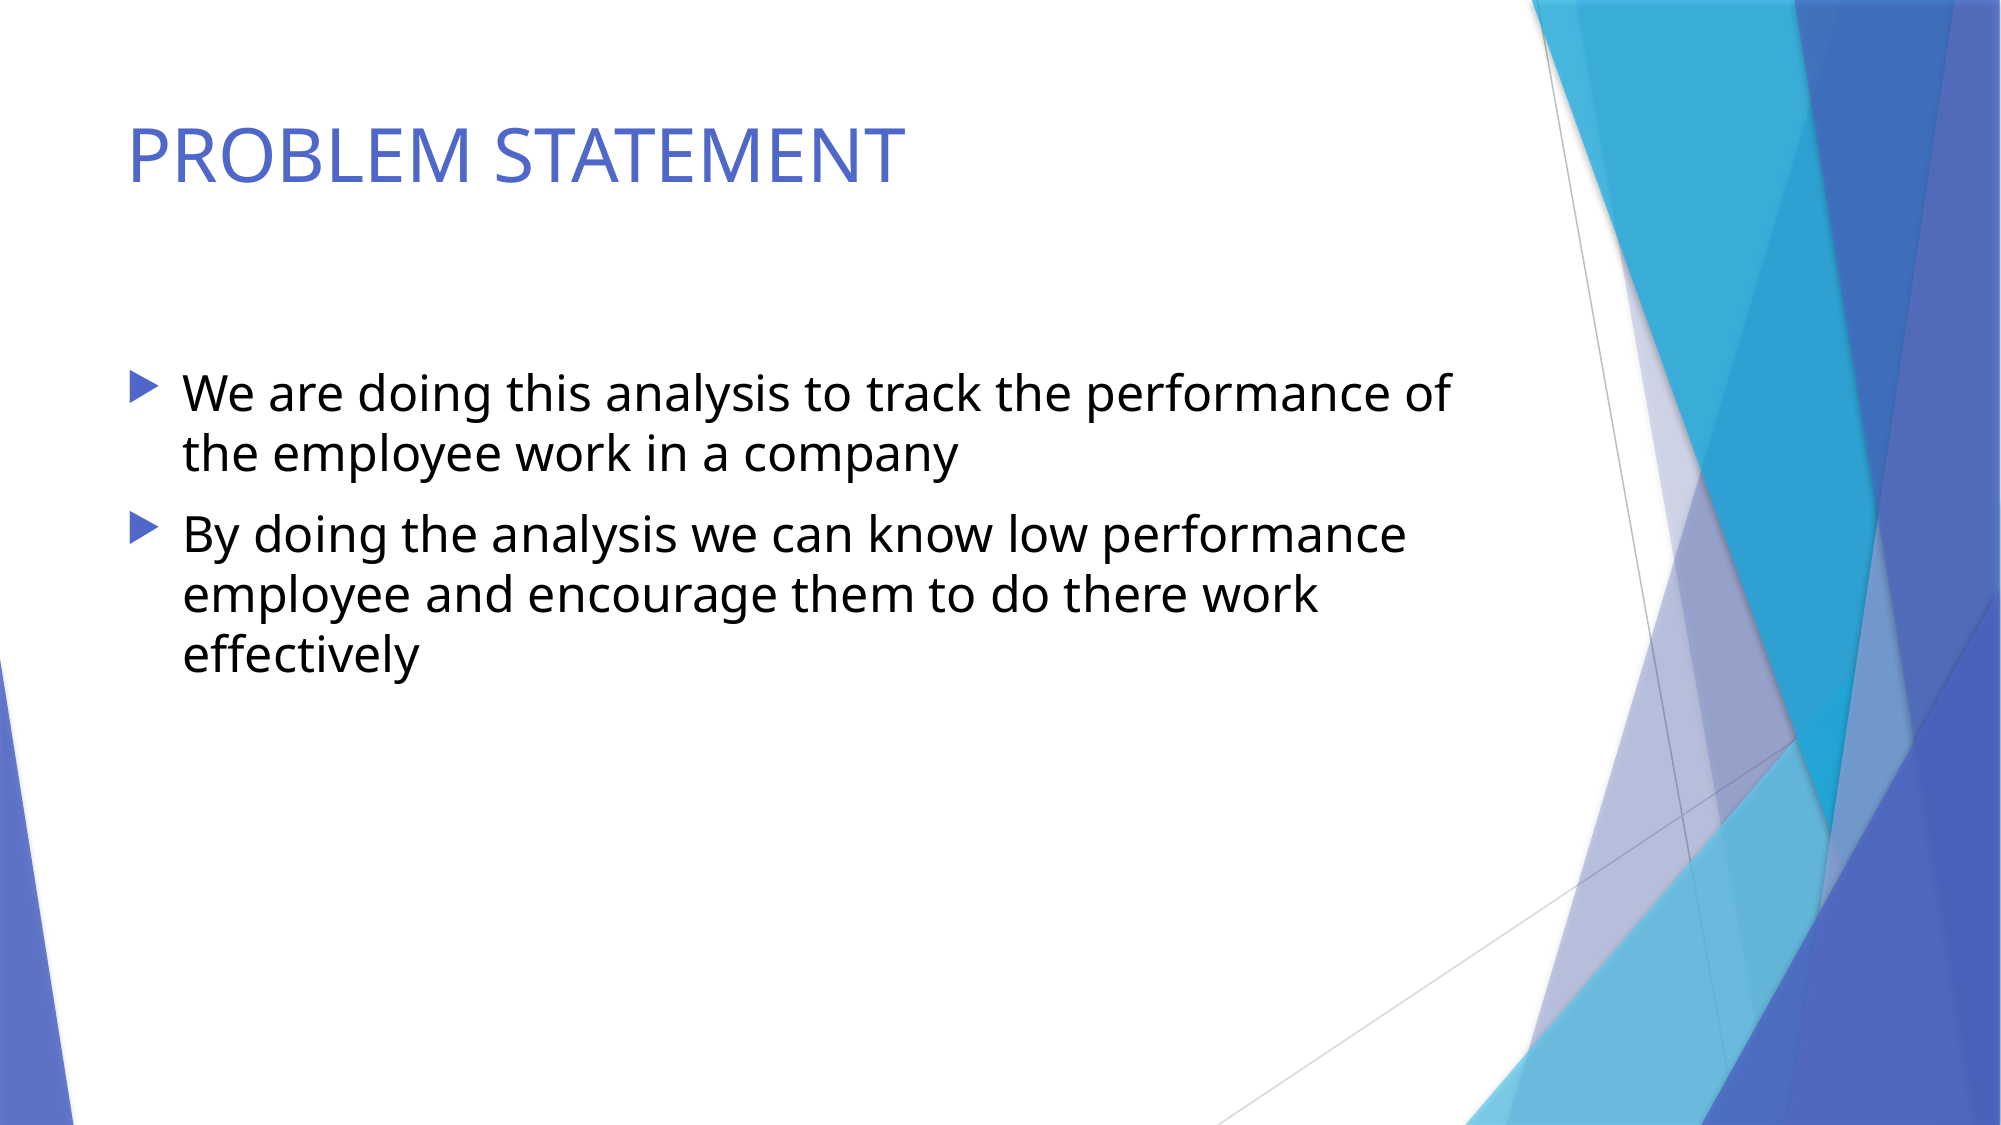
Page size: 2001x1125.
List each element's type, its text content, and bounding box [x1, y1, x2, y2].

list We are doing this analysis to track the performance of the employee work in a company By doing the analysis we can know low performance employee and encourage them to do there work effectively [111, 354, 1522, 992]
title PROBLEM STATEMENT [111, 99, 1522, 317]
